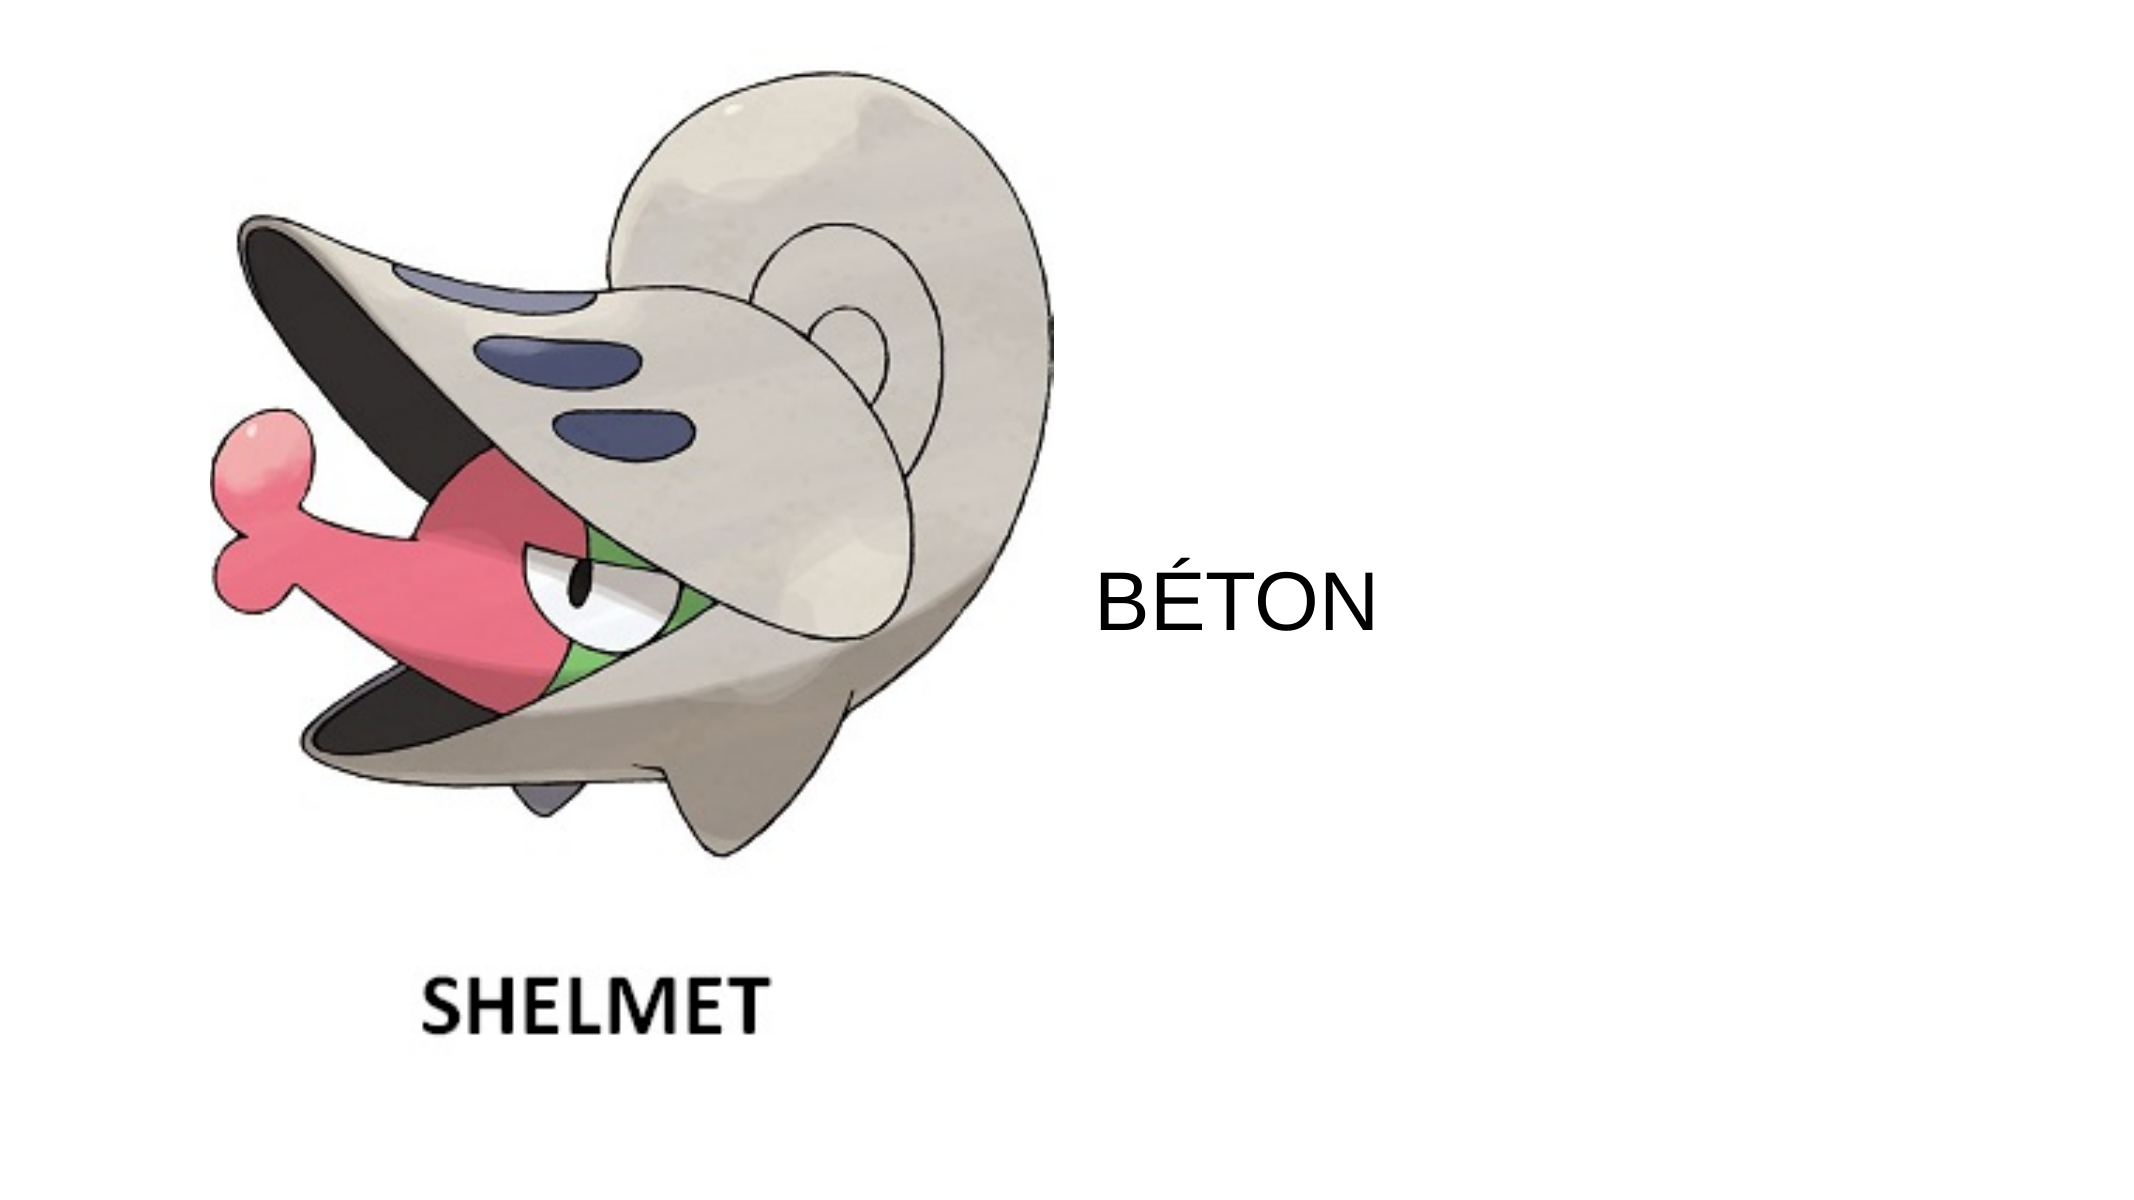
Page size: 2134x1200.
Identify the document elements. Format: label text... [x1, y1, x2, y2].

picture [209, 44, 1054, 1170]
text_box BÉTON [1079, 539, 1860, 655]
